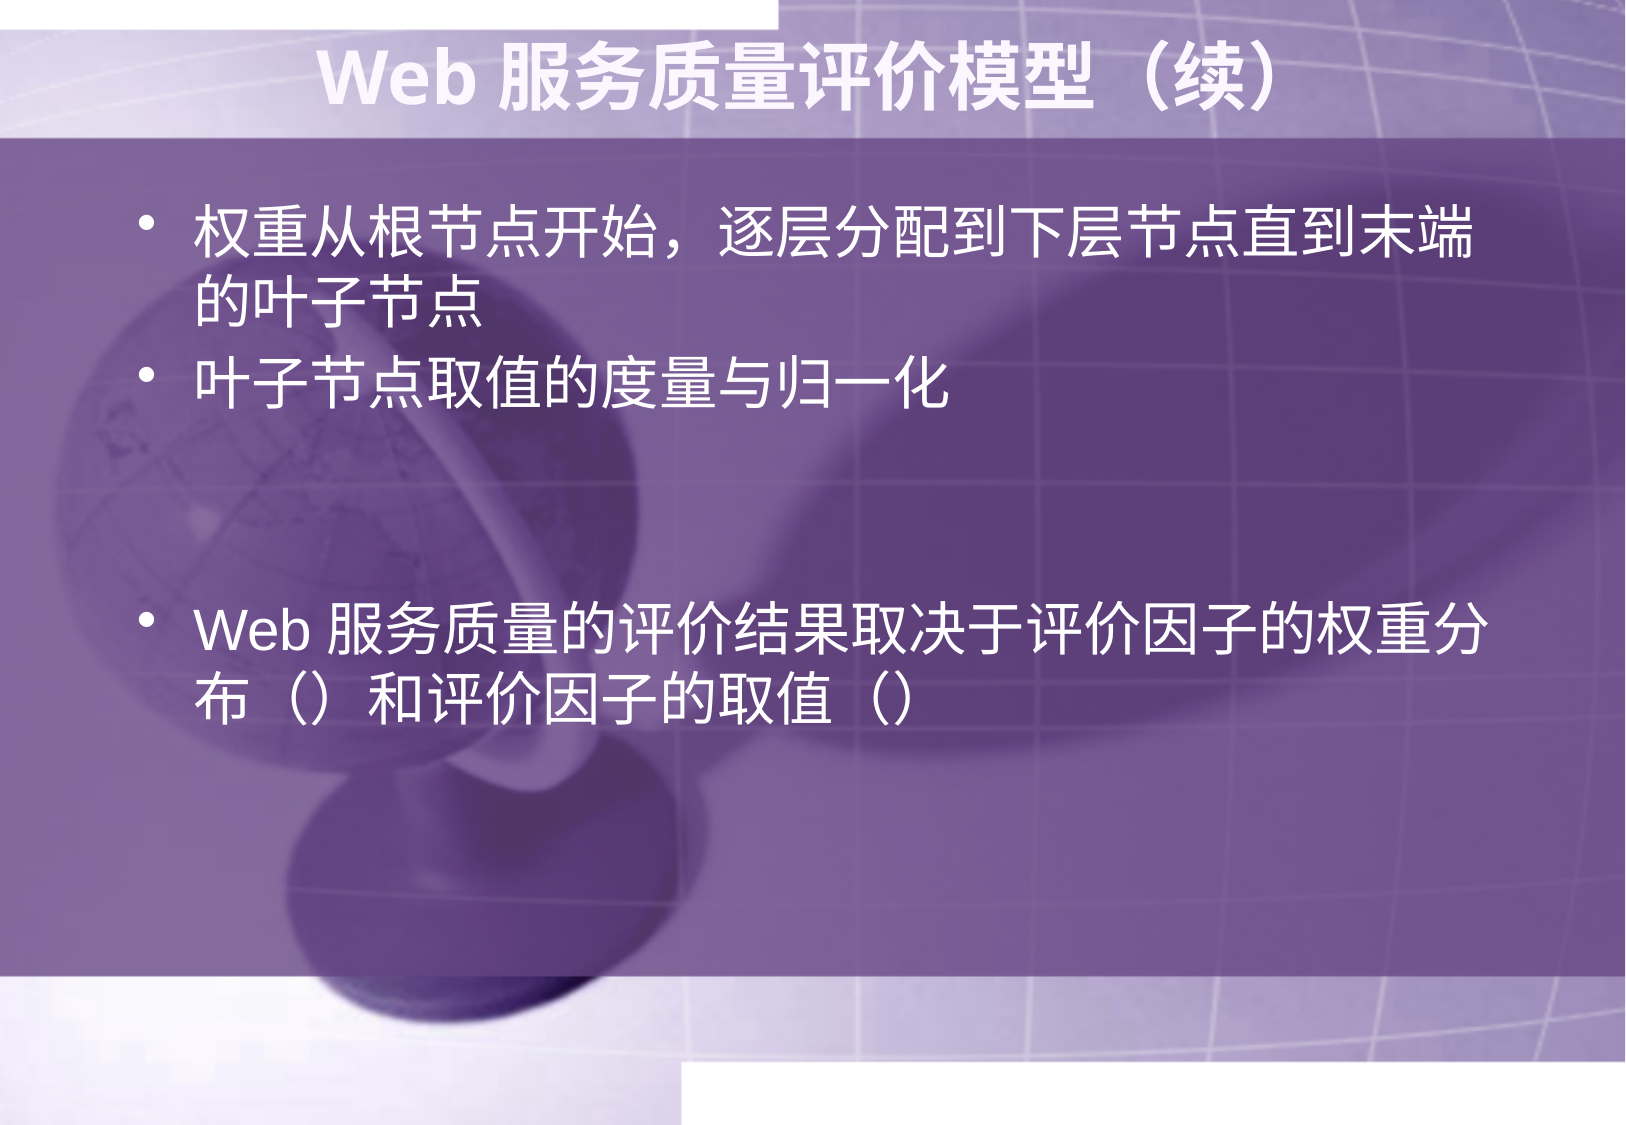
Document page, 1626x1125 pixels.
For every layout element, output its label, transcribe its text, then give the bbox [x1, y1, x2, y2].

picture [0, 0, 1626, 1125]
title Web服务质量评价模型（续） [121, 0, 1517, 150]
